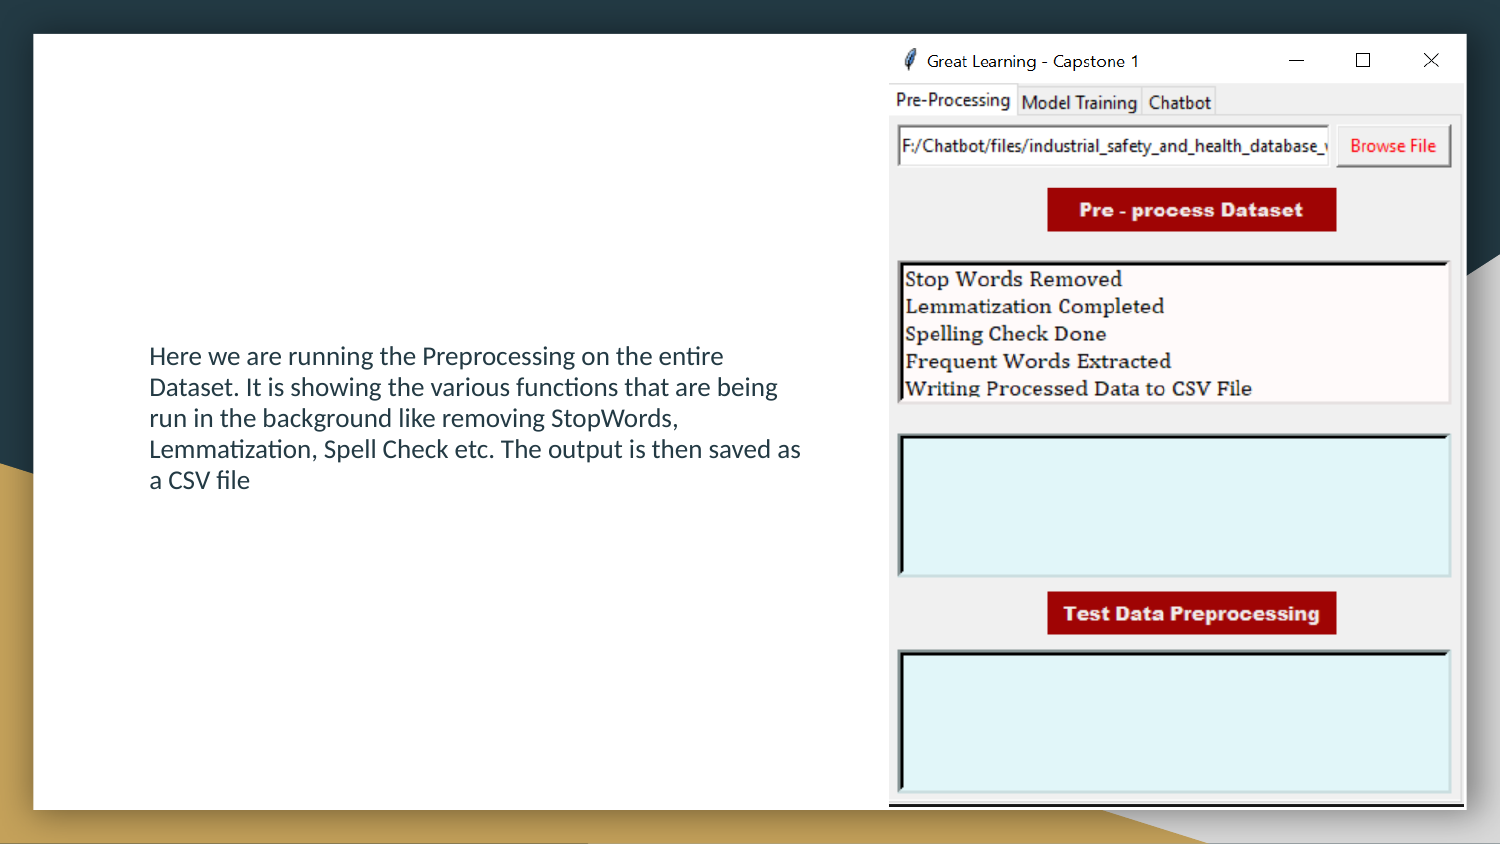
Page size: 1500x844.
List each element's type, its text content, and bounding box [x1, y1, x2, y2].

picture [889, 39, 1464, 808]
list Here we are running the Preprocessing on the entire Dataset. It is showing the various functions that are being run in the background like removing StopWords, Lemmatization, Spell Check etc. The output is then saved as a CSV file [134, 326, 835, 729]
